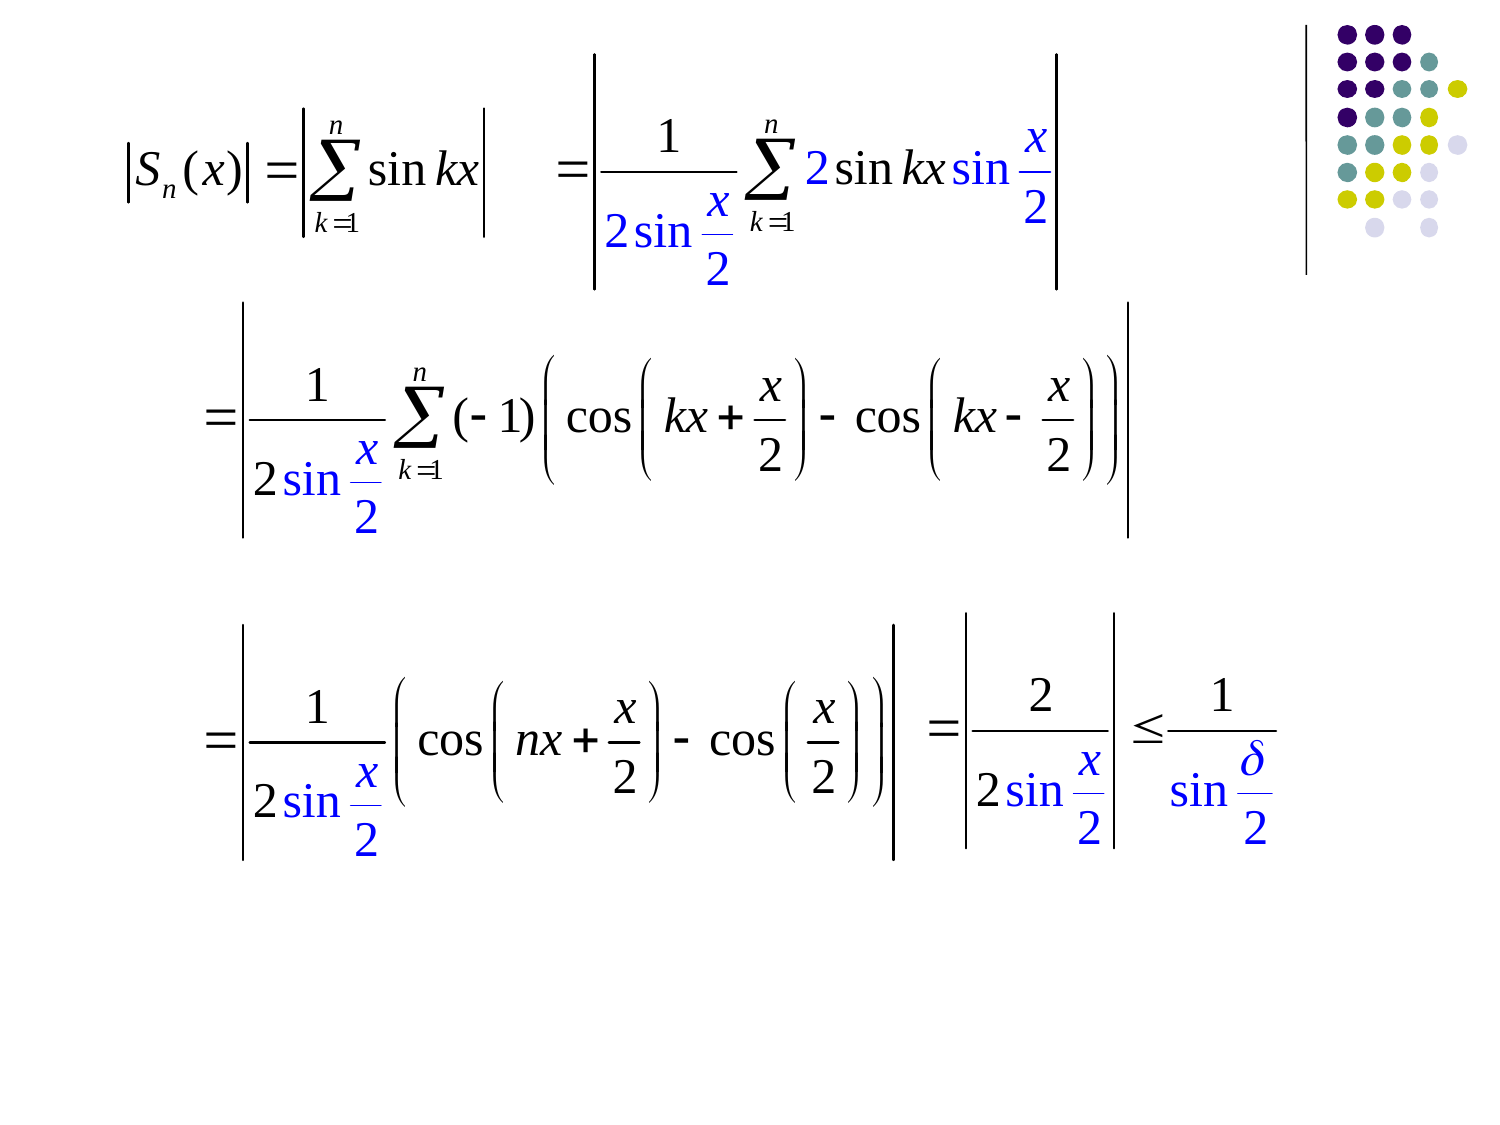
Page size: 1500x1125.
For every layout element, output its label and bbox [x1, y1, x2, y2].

text_box [193, 290, 1141, 550]
text_box [194, 612, 907, 872]
text_box [916, 601, 1289, 860]
text_box [118, 97, 499, 248]
text_box [545, 42, 1067, 289]
